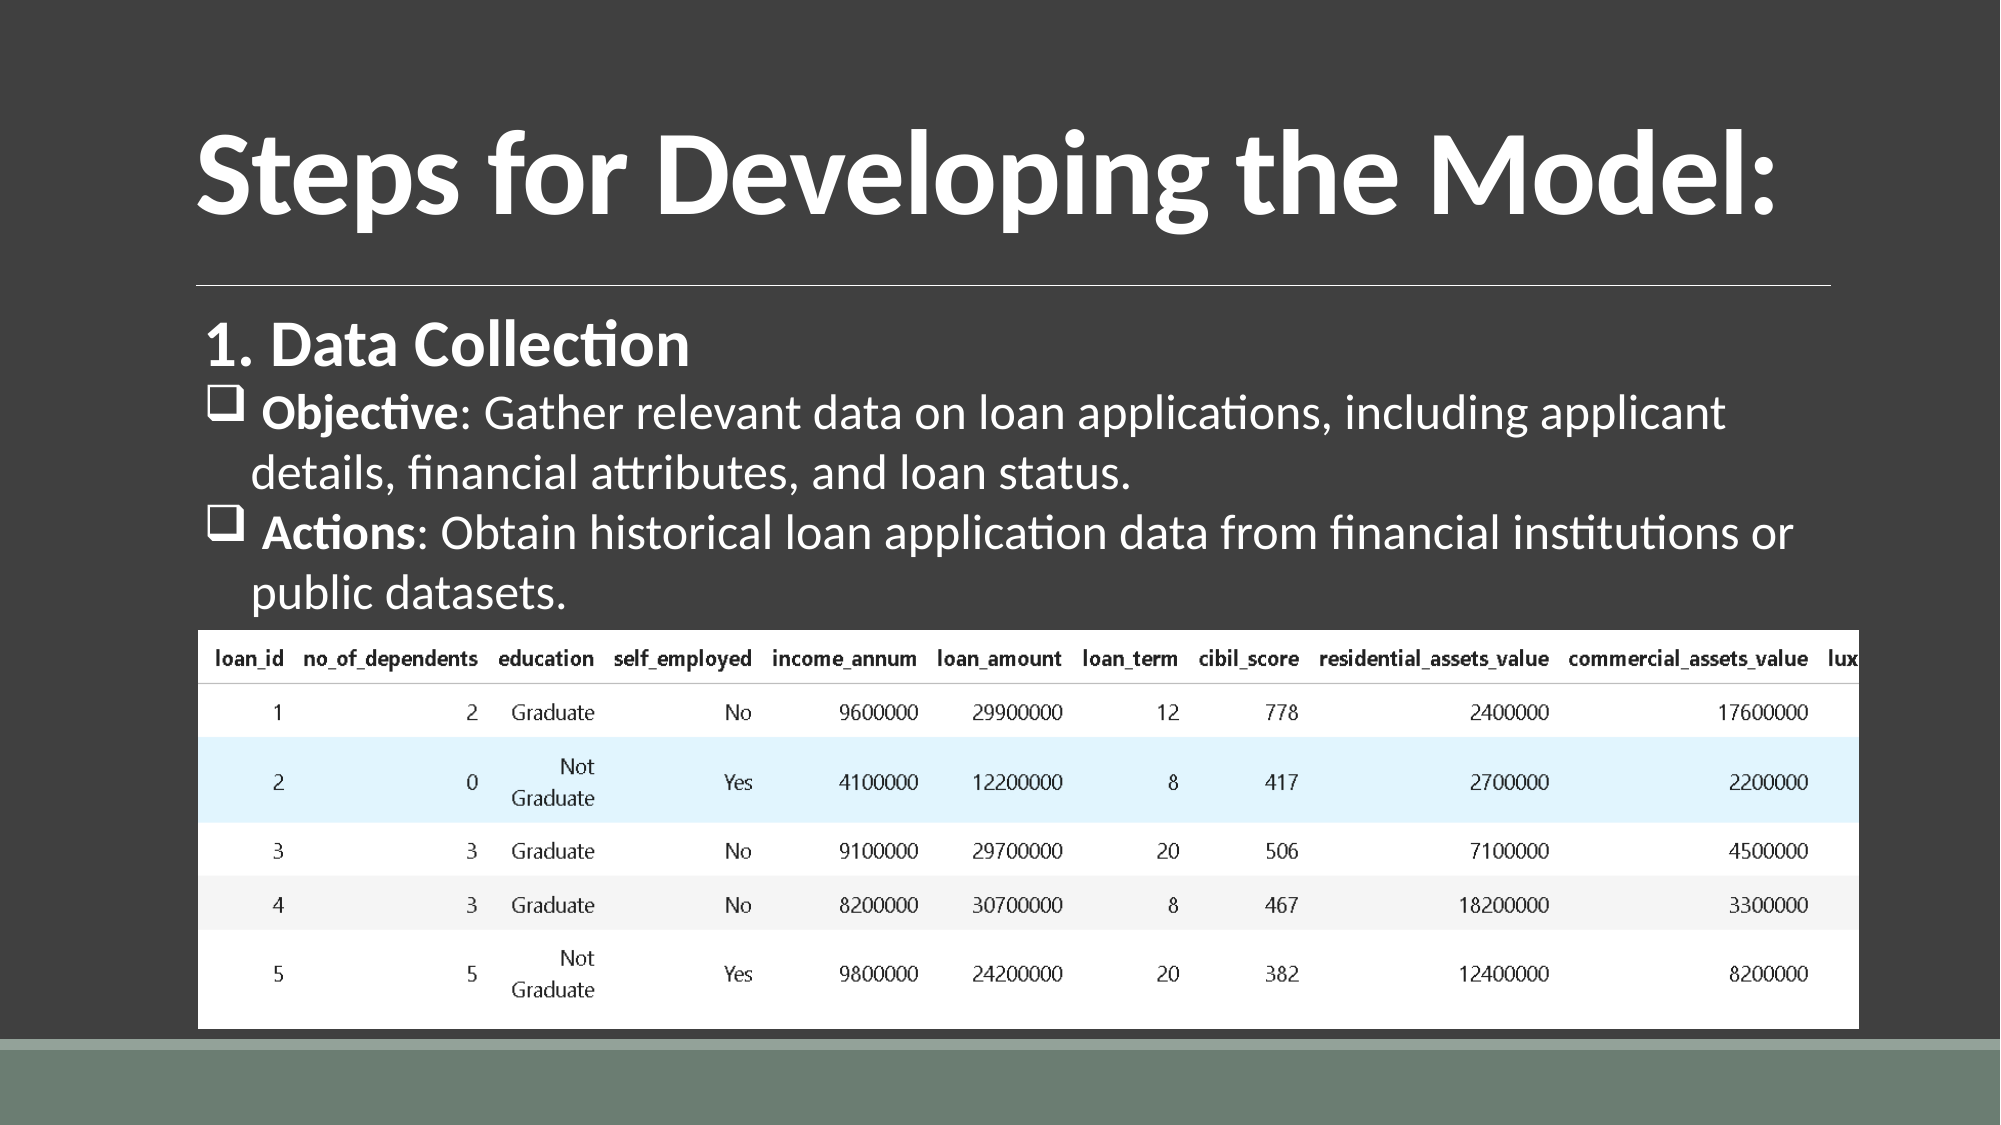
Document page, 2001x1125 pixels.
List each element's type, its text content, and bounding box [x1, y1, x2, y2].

picture [197, 629, 1859, 1030]
title Steps for Developing the Model: [180, 82, 1830, 392]
text_box 1. Data Collection Objective: Gather relevant data on loan applications, including applicant details, financial attributes, and loan status. Actions: Obtain historical loan application data from financial institutions or public datasets. [188, 291, 1850, 627]
